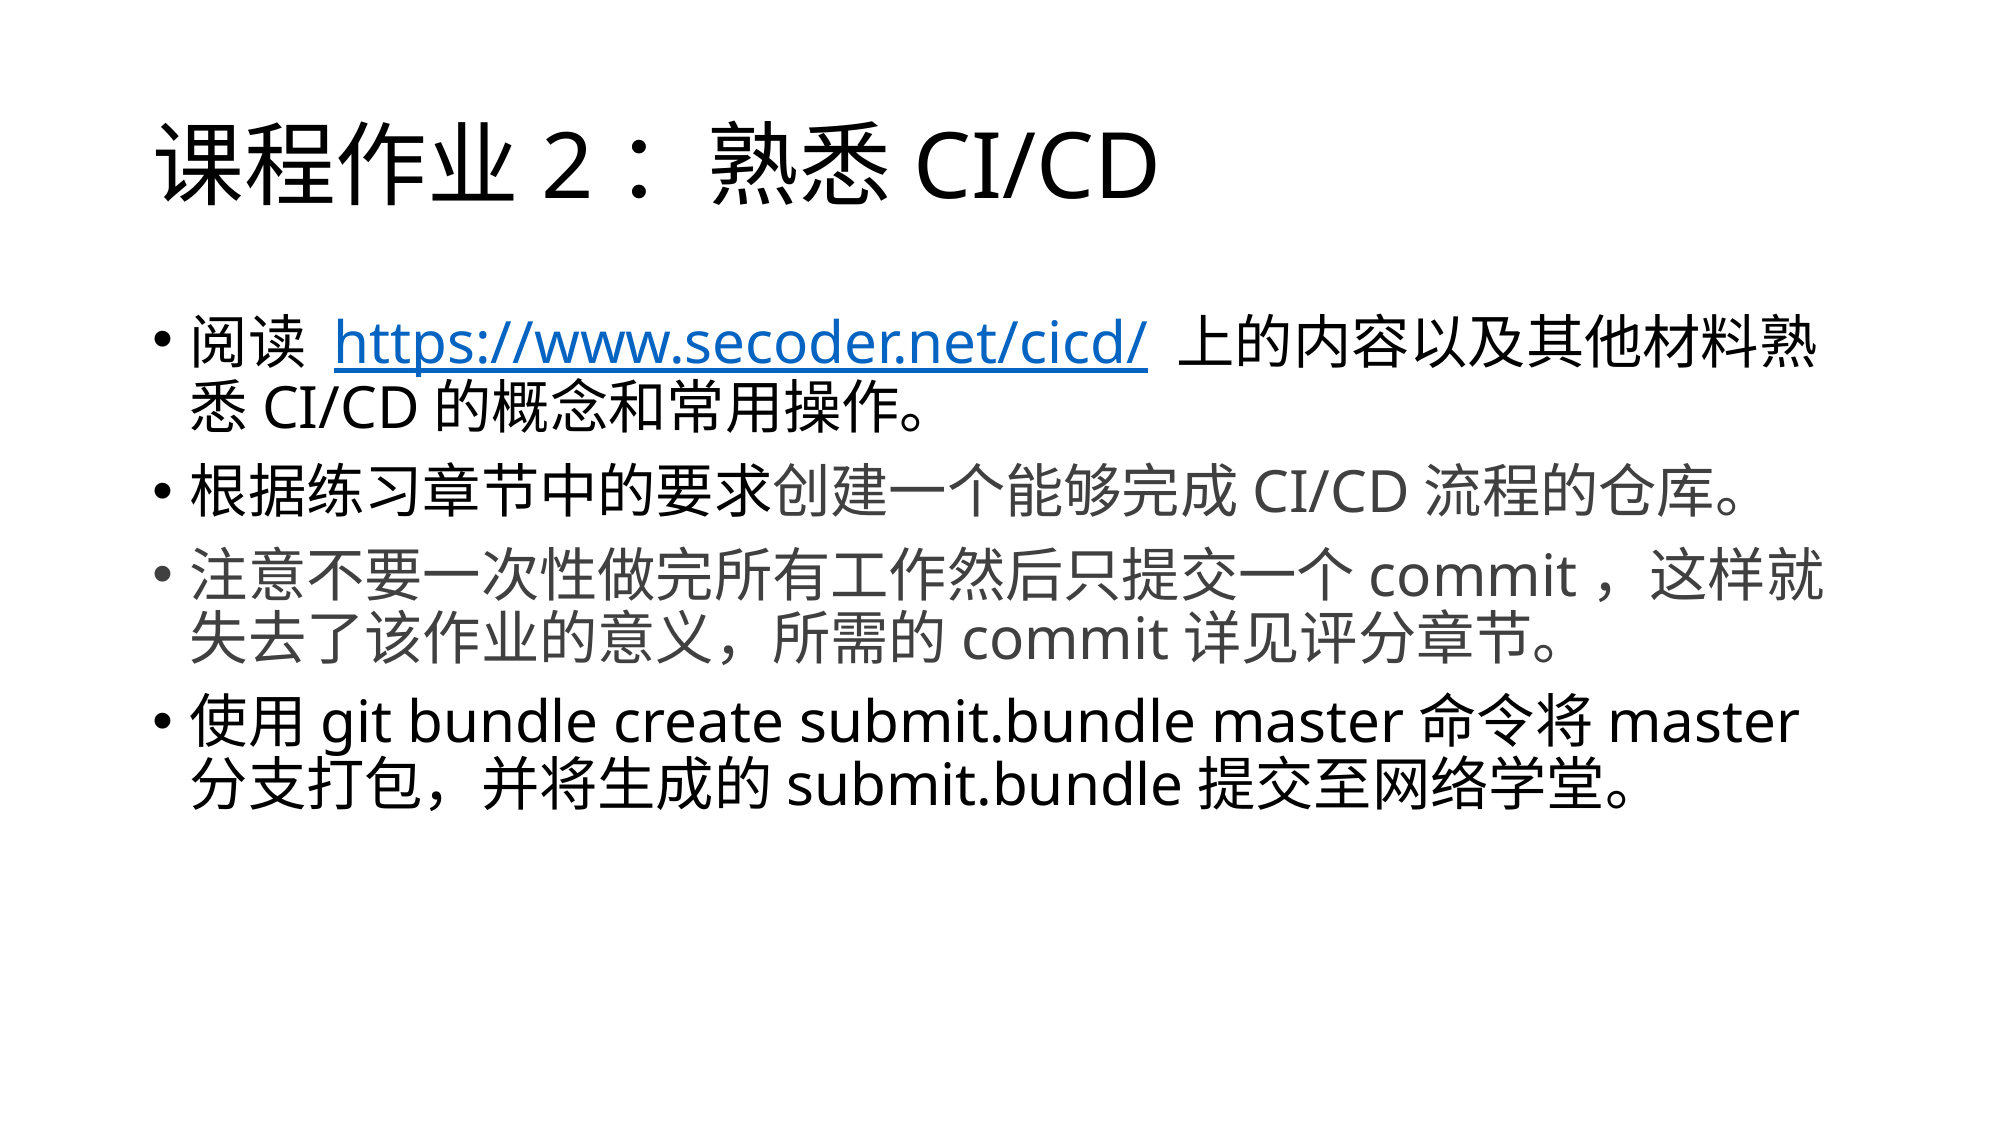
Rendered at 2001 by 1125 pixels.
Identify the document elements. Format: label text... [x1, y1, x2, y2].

list 阅读 https://www.secoder.net/cicd/ 上的内容以及其他材料熟悉CI/CD的概念和常用操作。 根据练习章节中的要求创建一个能够完成CI/CD流程的仓库。 注意不要一次性做完所有工作然后只提交一个commit，这样就失去了该作业的意义，所需的commit详见评分章节。 使用git bundle create submit.bundle master命令将master分支打包，并将生成的submit.bundle提交至网络学堂。 [137, 299, 1863, 1014]
title 课程作业2：熟悉CI/CD [137, 59, 1863, 278]
